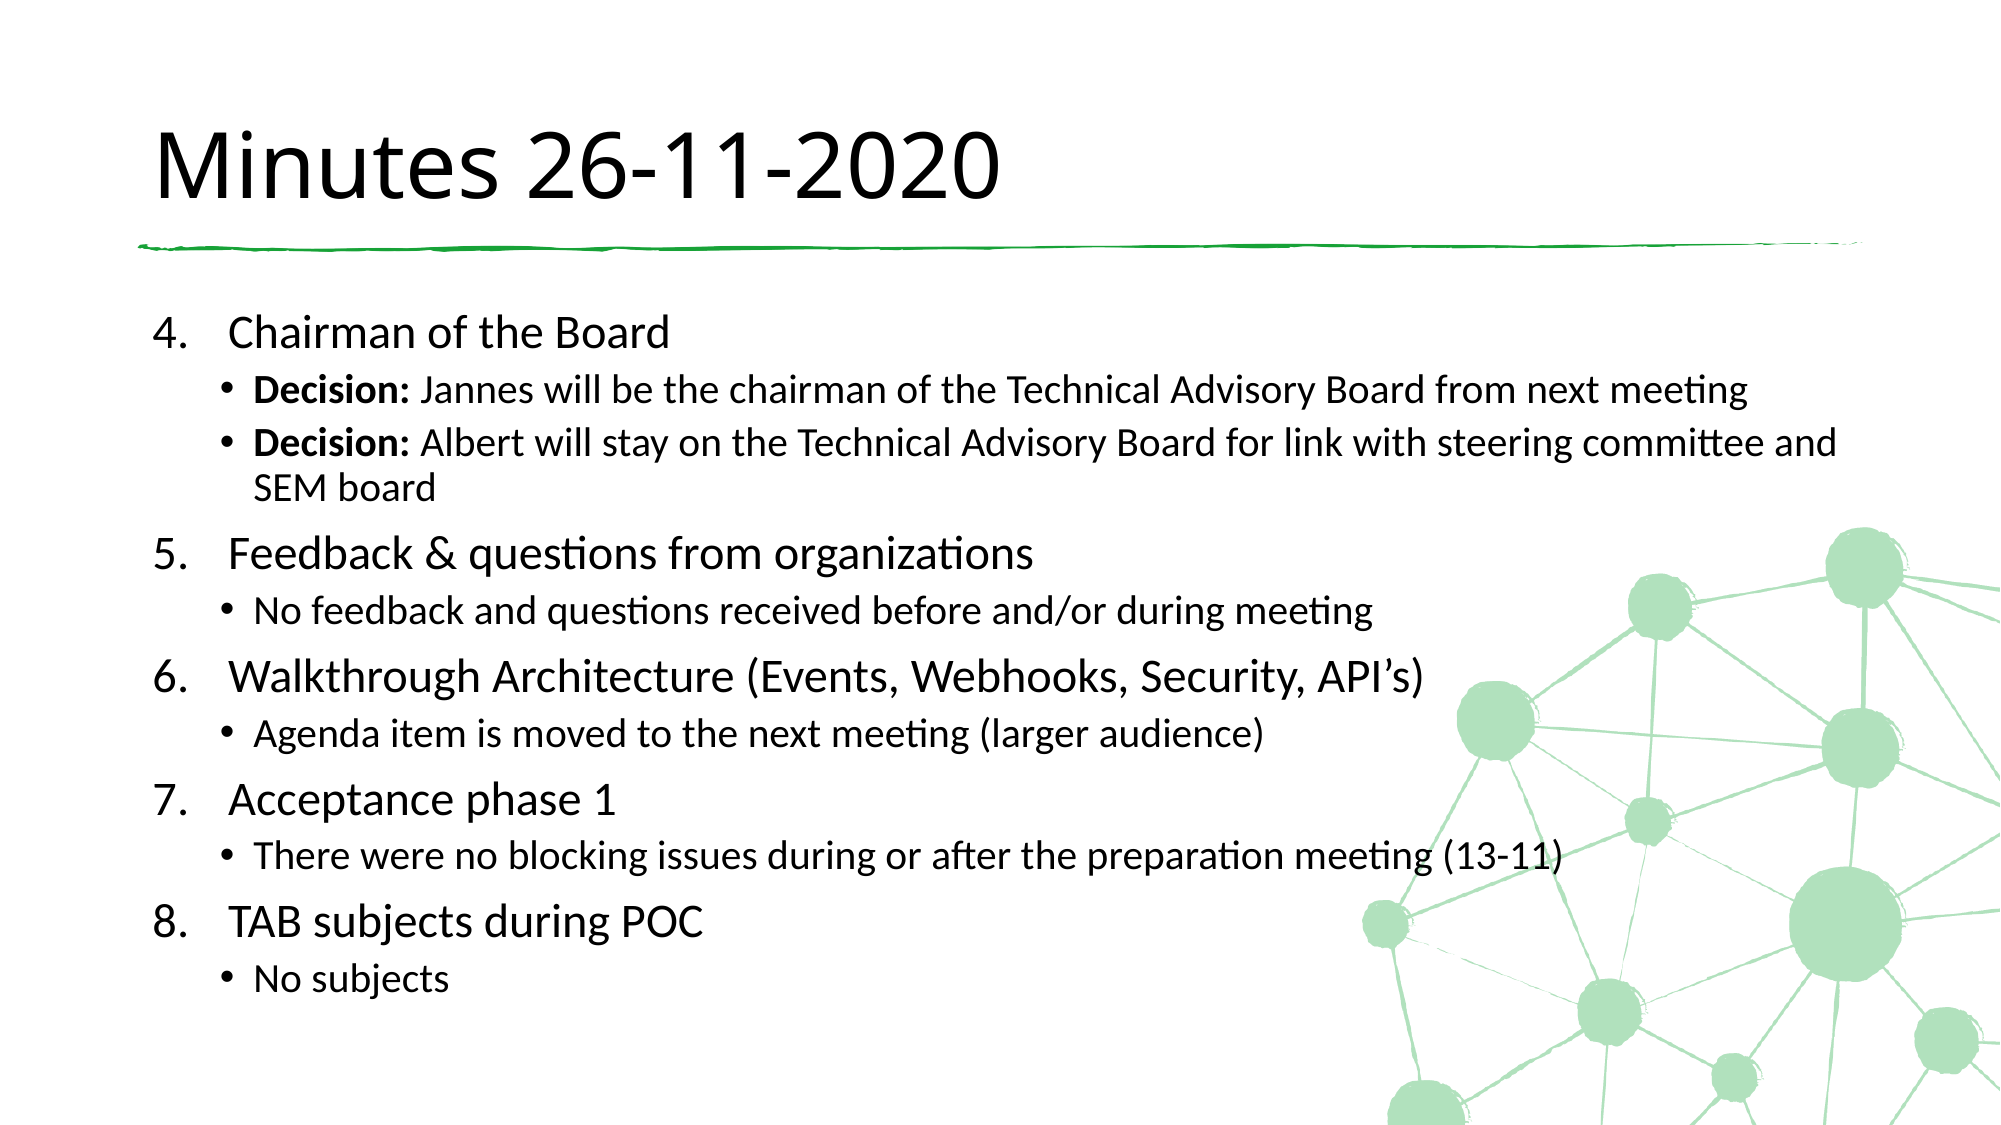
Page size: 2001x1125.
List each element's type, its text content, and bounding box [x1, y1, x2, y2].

list Chairman of the Board Decision: Jannes will be the chairman of the Technical Advisory Board from next meeting Decision: Albert will stay on the Technical Advisory Board for link with steering committee and SEM board Feedback & questions from organizations No feedback and questions received before and/or during meeting Walkthrough Architecture (Events, Webhooks, Security, API’s) Agenda item is moved to the next meeting (larger audience) Acceptance phase 1 There were no blocking issues during or after the preparation meeting (13-11) TAB subjects during POC No subjects [137, 299, 1863, 1014]
title Minutes 26-11-2020 [137, 59, 1863, 278]
